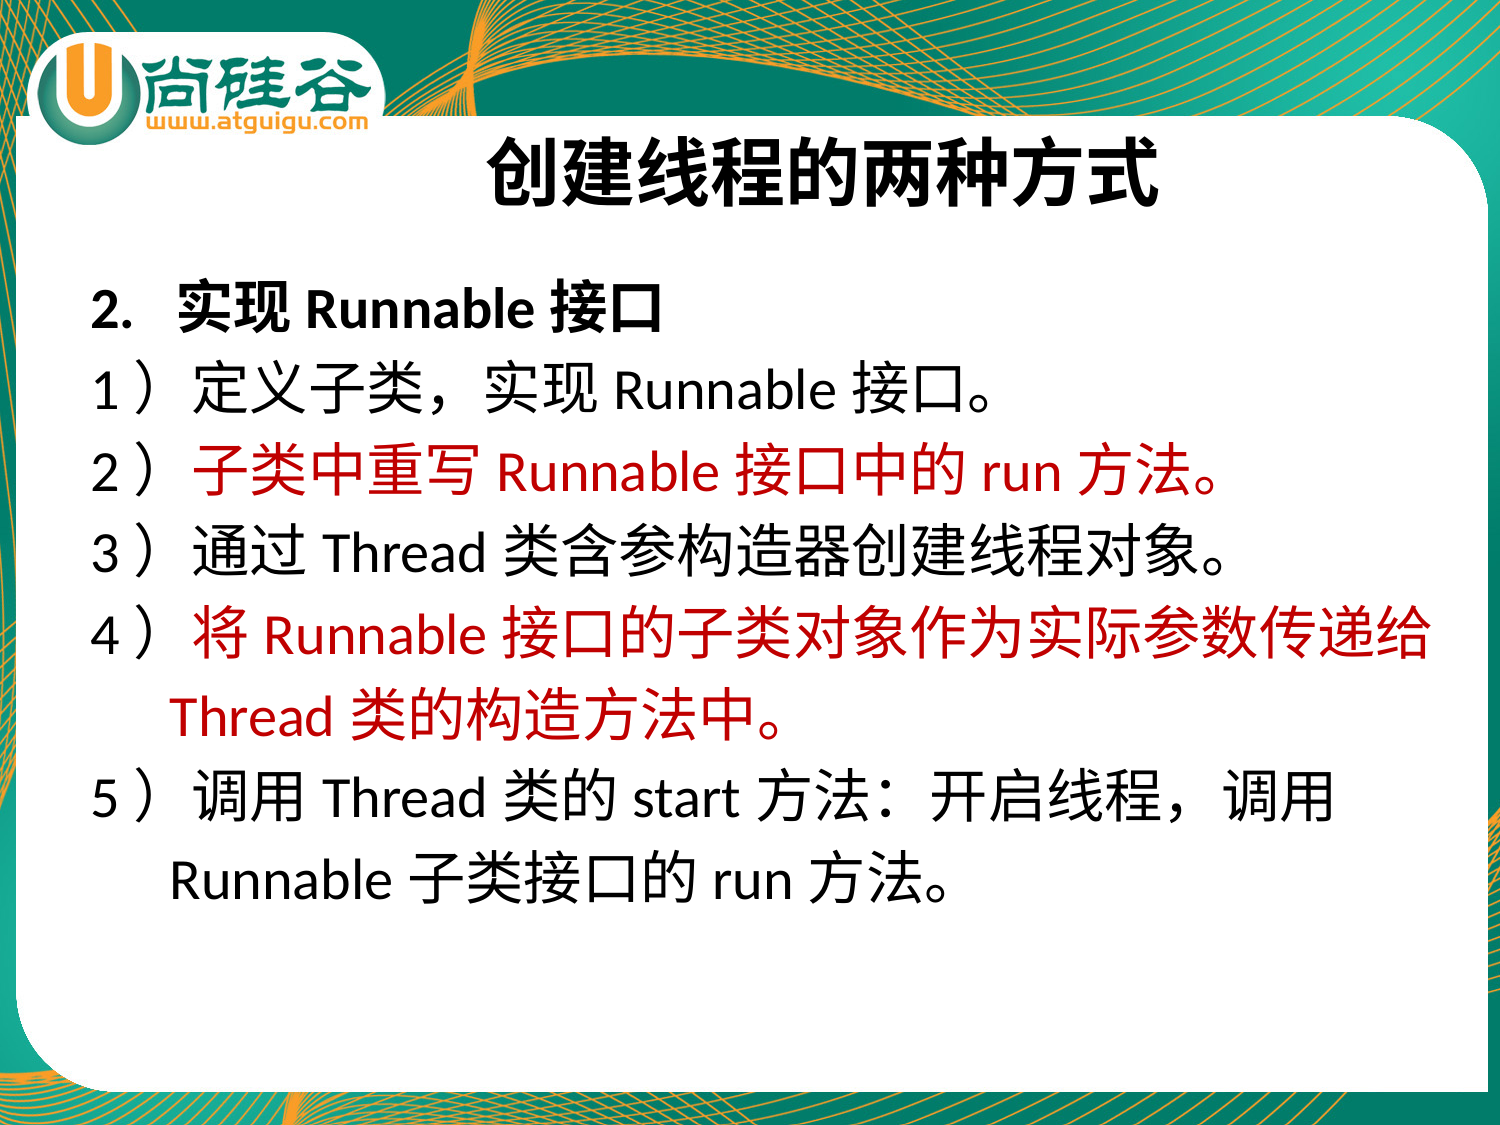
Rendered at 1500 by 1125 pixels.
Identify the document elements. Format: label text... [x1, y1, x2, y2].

title 创建线程的两种方式 [324, 101, 1322, 240]
picture [0, 0, 1500, 1125]
list 2. 实现Runnable接口 1）定义子类，实现Runnable接口。 2）子类中重写Runnable接口中的run方法。 3）通过Thread类含参构造器创建线程对象。 4）将Runnable接口的子类对象作为实际参数传递给 Thread类的构造方法中。 5）调用Thread类的start方法：开启线程，调用 Runnable子类接口的run方法。 [75, 262, 1471, 1005]
